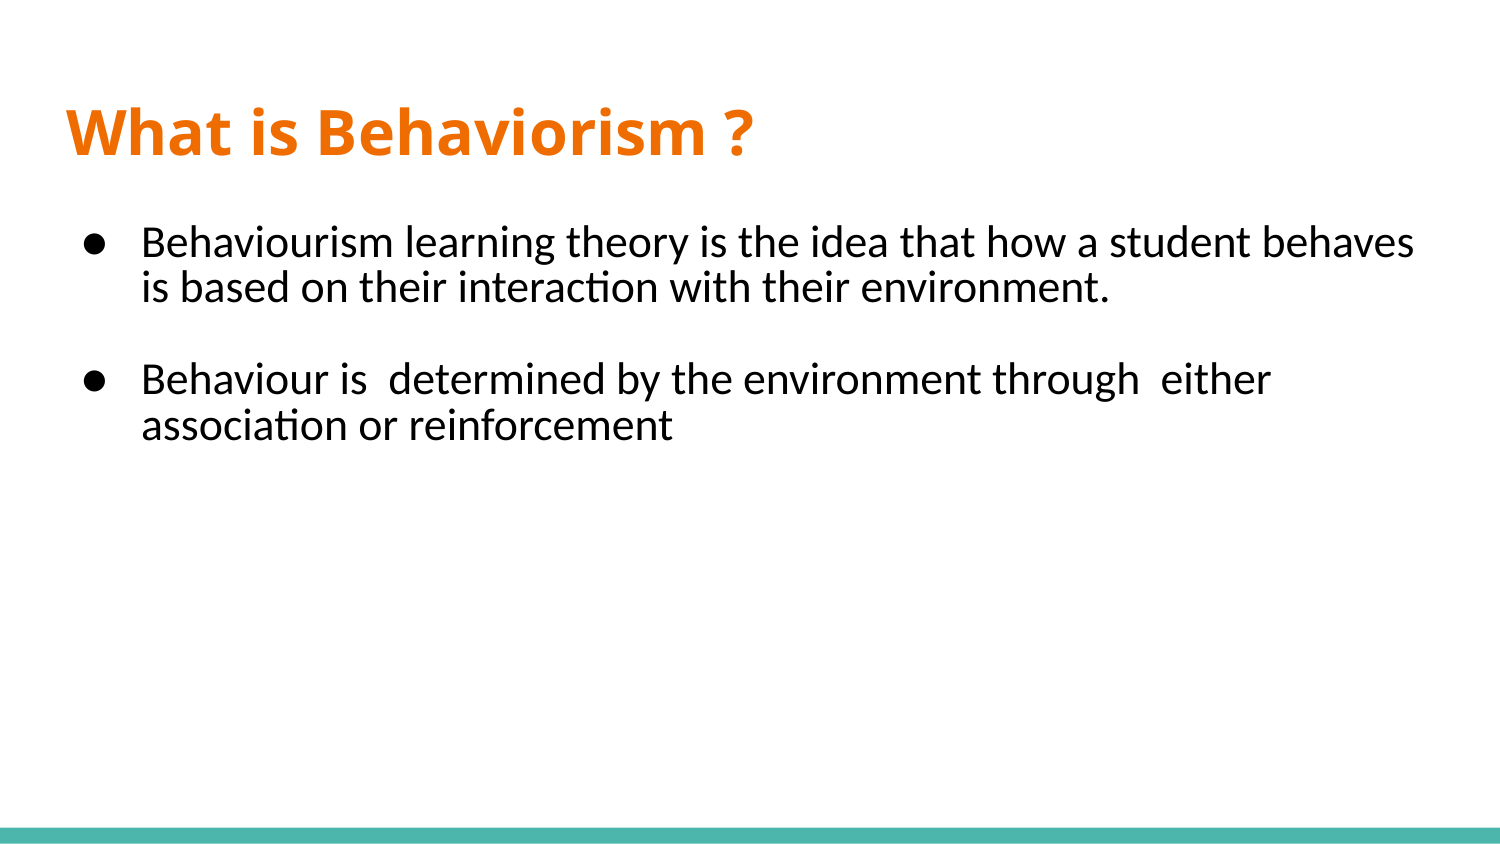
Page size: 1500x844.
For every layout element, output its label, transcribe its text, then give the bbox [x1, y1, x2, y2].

title What is Behaviorism ? [51, 72, 1449, 189]
list Behaviourism learning theory is the idea that how a student behaves is based on their interaction with their environment. Behaviour is determined by the environment through either association or reinforcement [51, 207, 1449, 750]
